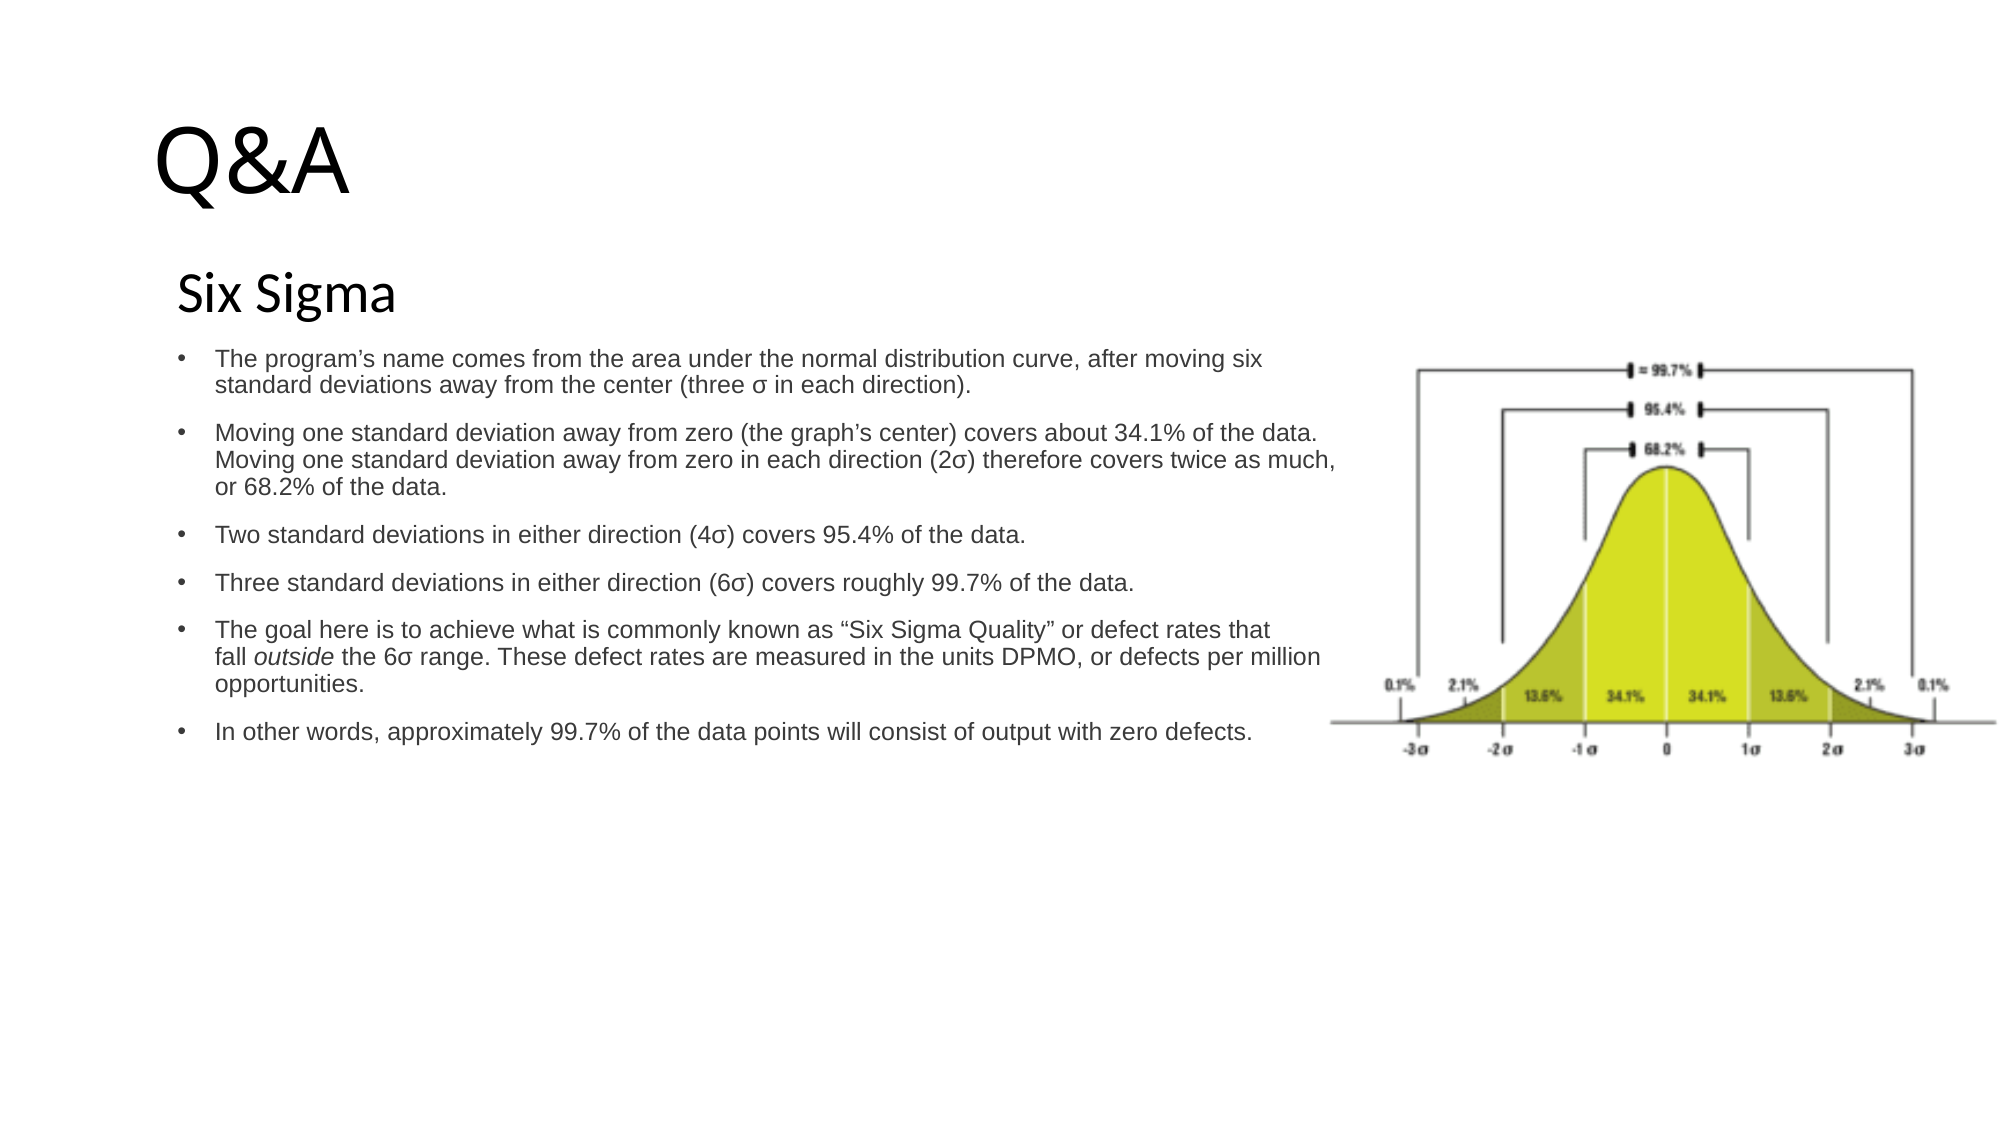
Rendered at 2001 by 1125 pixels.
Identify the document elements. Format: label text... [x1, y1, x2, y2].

title Q&A [137, 55, 1863, 273]
picture [1317, 348, 2000, 776]
list Six Sigma The program’s name comes from the area under the normal distribution curve, after moving six standard deviations away from the center (three σ in each direction). Moving one standard deviation away from zero (the graph’s center) covers about 34.1% of the data. Moving one standard deviation away from zero in each direction (2σ) therefore covers twice as much, or 68.2% of the data. Two standard deviations in either direction (4σ) covers 95.4% of the data. Three standard deviations in either direction (6σ) covers roughly 99.7% of the data. The goal here is to achieve what is commonly known as “Six Sigma Quality” or defect rates that fall outside the 6σ range. These defect rates are measured in the units DPMO, or defects per million opportunities. In other words, approximately 99.7% of the data points will consist of output with zero defects. [162, 254, 1359, 969]
